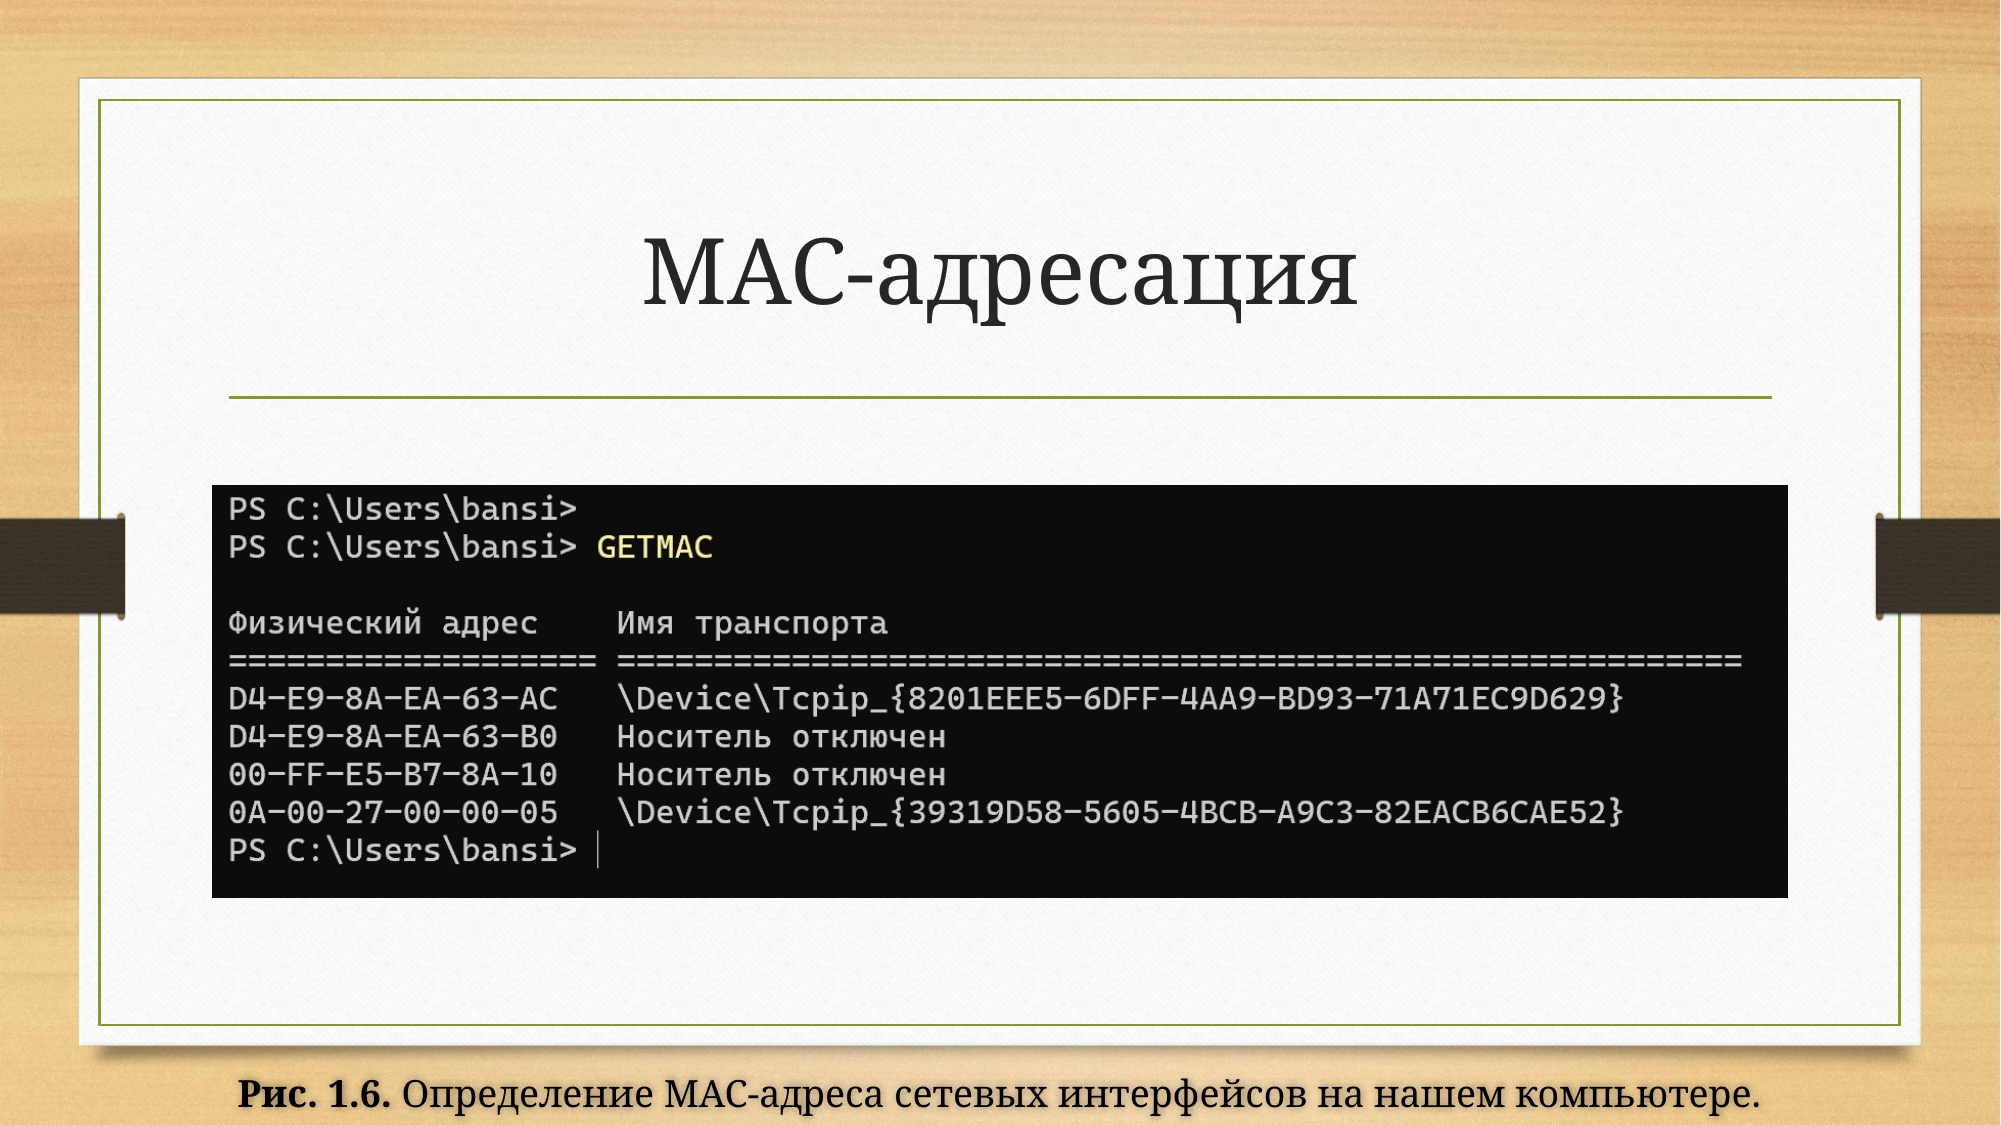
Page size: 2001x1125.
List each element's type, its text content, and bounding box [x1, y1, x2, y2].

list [212, 485, 1788, 898]
text_box Рис. 1.6. Определение MAC-адреса сетевых интерфейсов на нашем компьютере. [123, 1045, 1877, 1125]
picture [0, 0, 2001, 1125]
title MAC-адресация [212, 161, 1788, 375]
